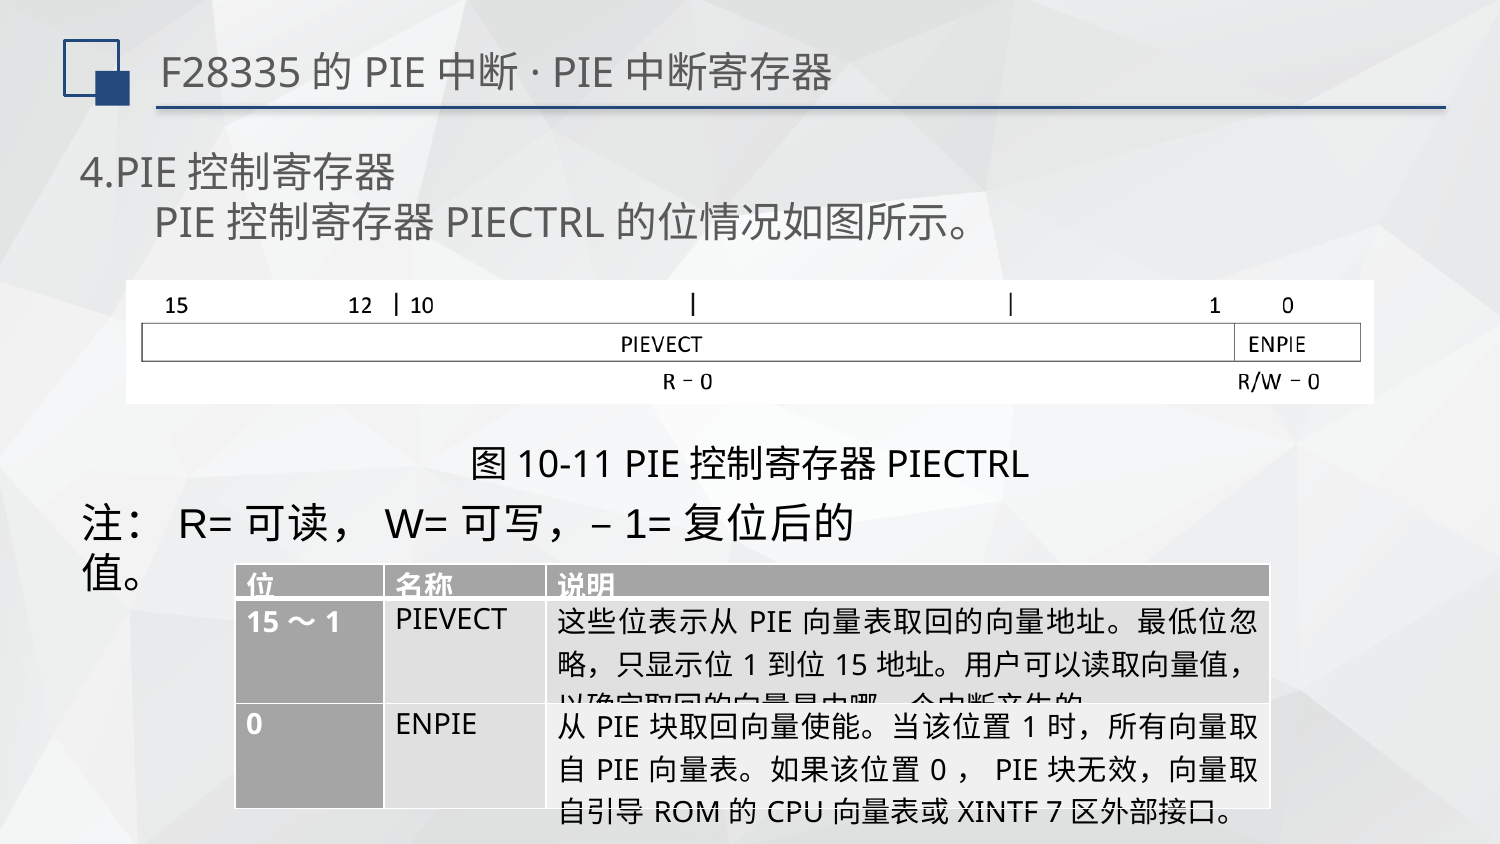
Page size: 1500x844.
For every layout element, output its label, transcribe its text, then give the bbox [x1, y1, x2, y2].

table_header 说明 [547, 565, 1269, 596]
table_cell 15～1 [236, 601, 383, 703]
table_cell 0 [236, 704, 383, 808]
table_cell ENPIE [385, 704, 545, 808]
table_header 位 [236, 565, 383, 596]
table_cell 这些位表示从PIE向量表取回的向量地址。最低位忽略，只显示位1到位15地址。用户可以读取向量值，以确定取回的向量是由哪一个中断产生的。 [547, 601, 1269, 703]
title F28335的PIE中断· PIE中断寄存器 [148, 43, 1117, 99]
text_box 图10-11 PIE控制寄存器PIECTRL [455, 432, 1045, 493]
text_box 4.PIE控制寄存器 PIE控制寄存器PIECTRL的位情况如图所示。 [64, 138, 1436, 254]
table_header 名称 [385, 565, 545, 596]
text_box 注：R=可读，W=可写，–1=复位后的值。 [66, 489, 871, 555]
table_cell 从PIE块取回向量使能。当该位置1时，所有向量取自PIE向量表。如果该位置0，PIE块无效，向量取自引导ROM的CPU向量表或XINTF 7区外部接口。 [547, 704, 1269, 808]
picture [0, 1, 1500, 844]
table_cell PIEVECT [385, 601, 545, 703]
